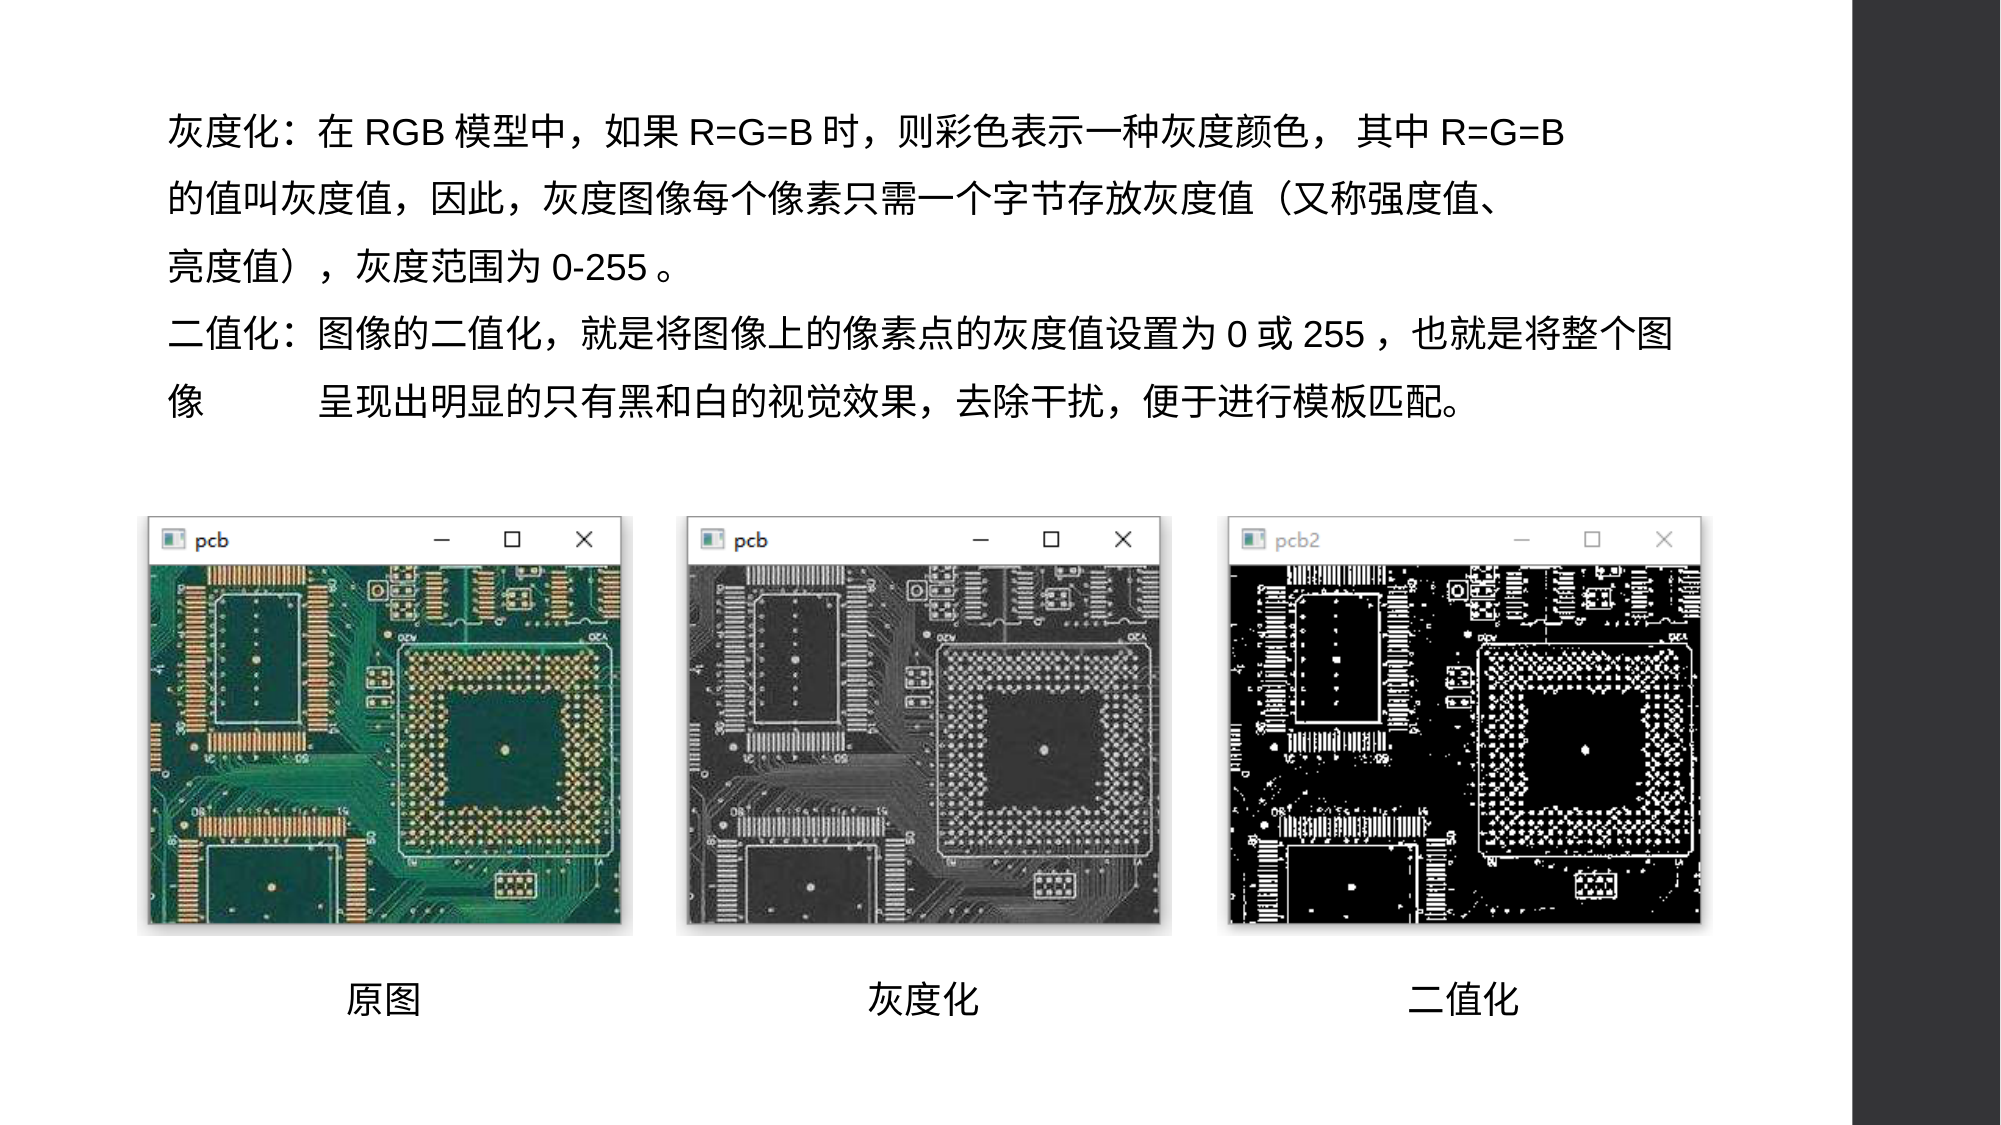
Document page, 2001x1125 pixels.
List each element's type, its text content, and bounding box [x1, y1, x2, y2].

picture [1217, 516, 1713, 936]
text_box 灰度化：在RGB模型中，如果R=G=B时，则彩色表示一种灰度颜色， 其中R=G=B 的值叫灰度值，因此，灰度图像每个像素只需一个字节存放灰度值（又称强度值、 亮度值），灰度范围为0-255。 二值化：图像的二值化，就是将图像上的像素点的灰度值设置为0或255，也就是将整个图像 呈现出明显的只有黑和白的视觉效果，去除干扰，便于进行模板匹配。 [153, 78, 1701, 498]
text_box 二值化 [1393, 968, 1537, 1029]
text_box 原图 [332, 968, 438, 1029]
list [676, 516, 1173, 936]
text_box 灰度化 [852, 968, 997, 1029]
picture [137, 516, 633, 936]
